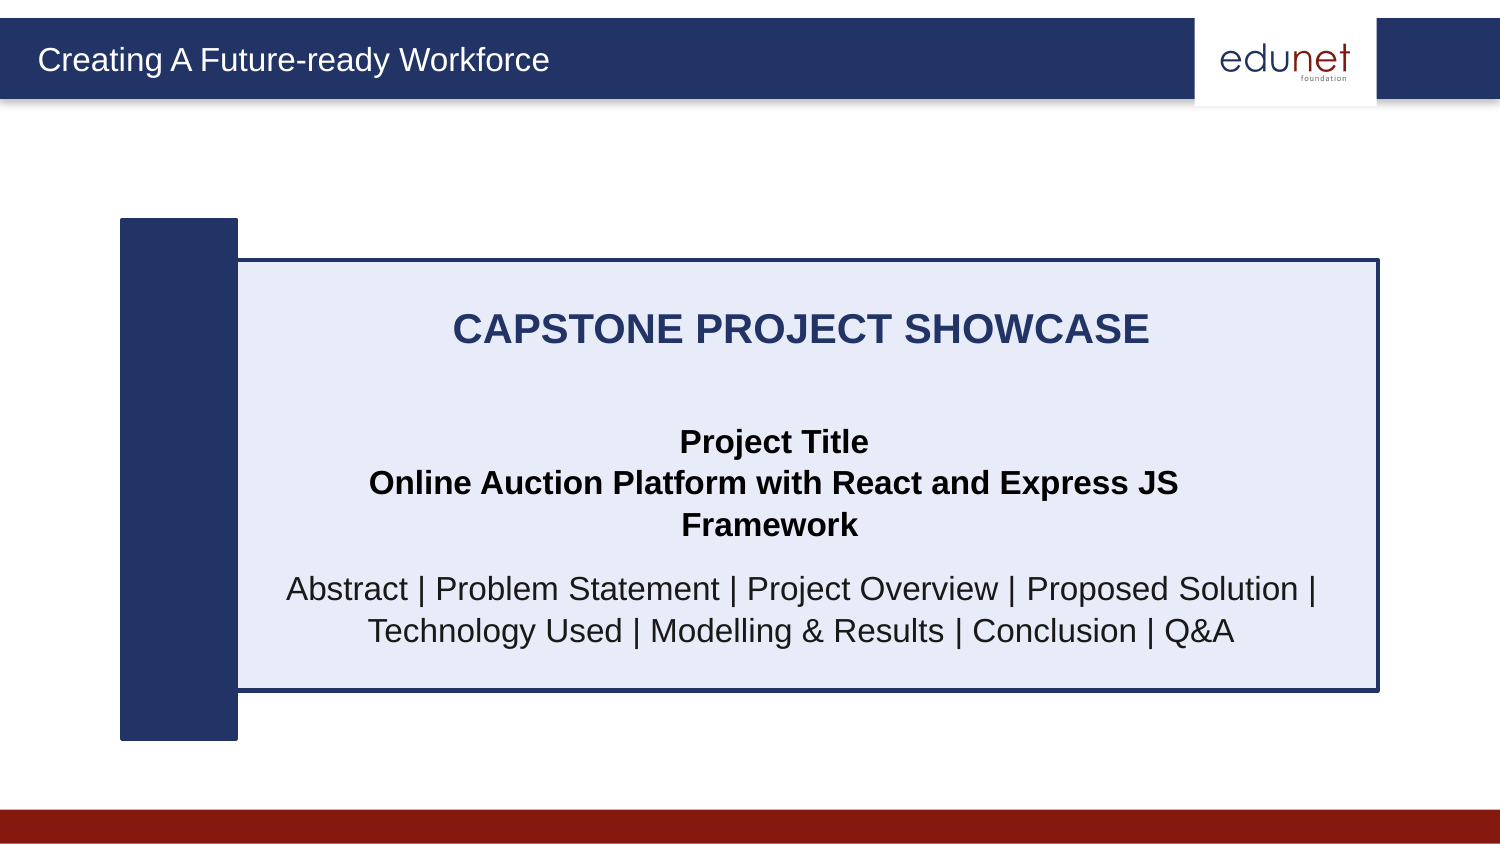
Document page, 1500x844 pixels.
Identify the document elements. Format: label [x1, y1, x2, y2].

text_box [121, 219, 1379, 739]
picture [1215, 38, 1356, 86]
